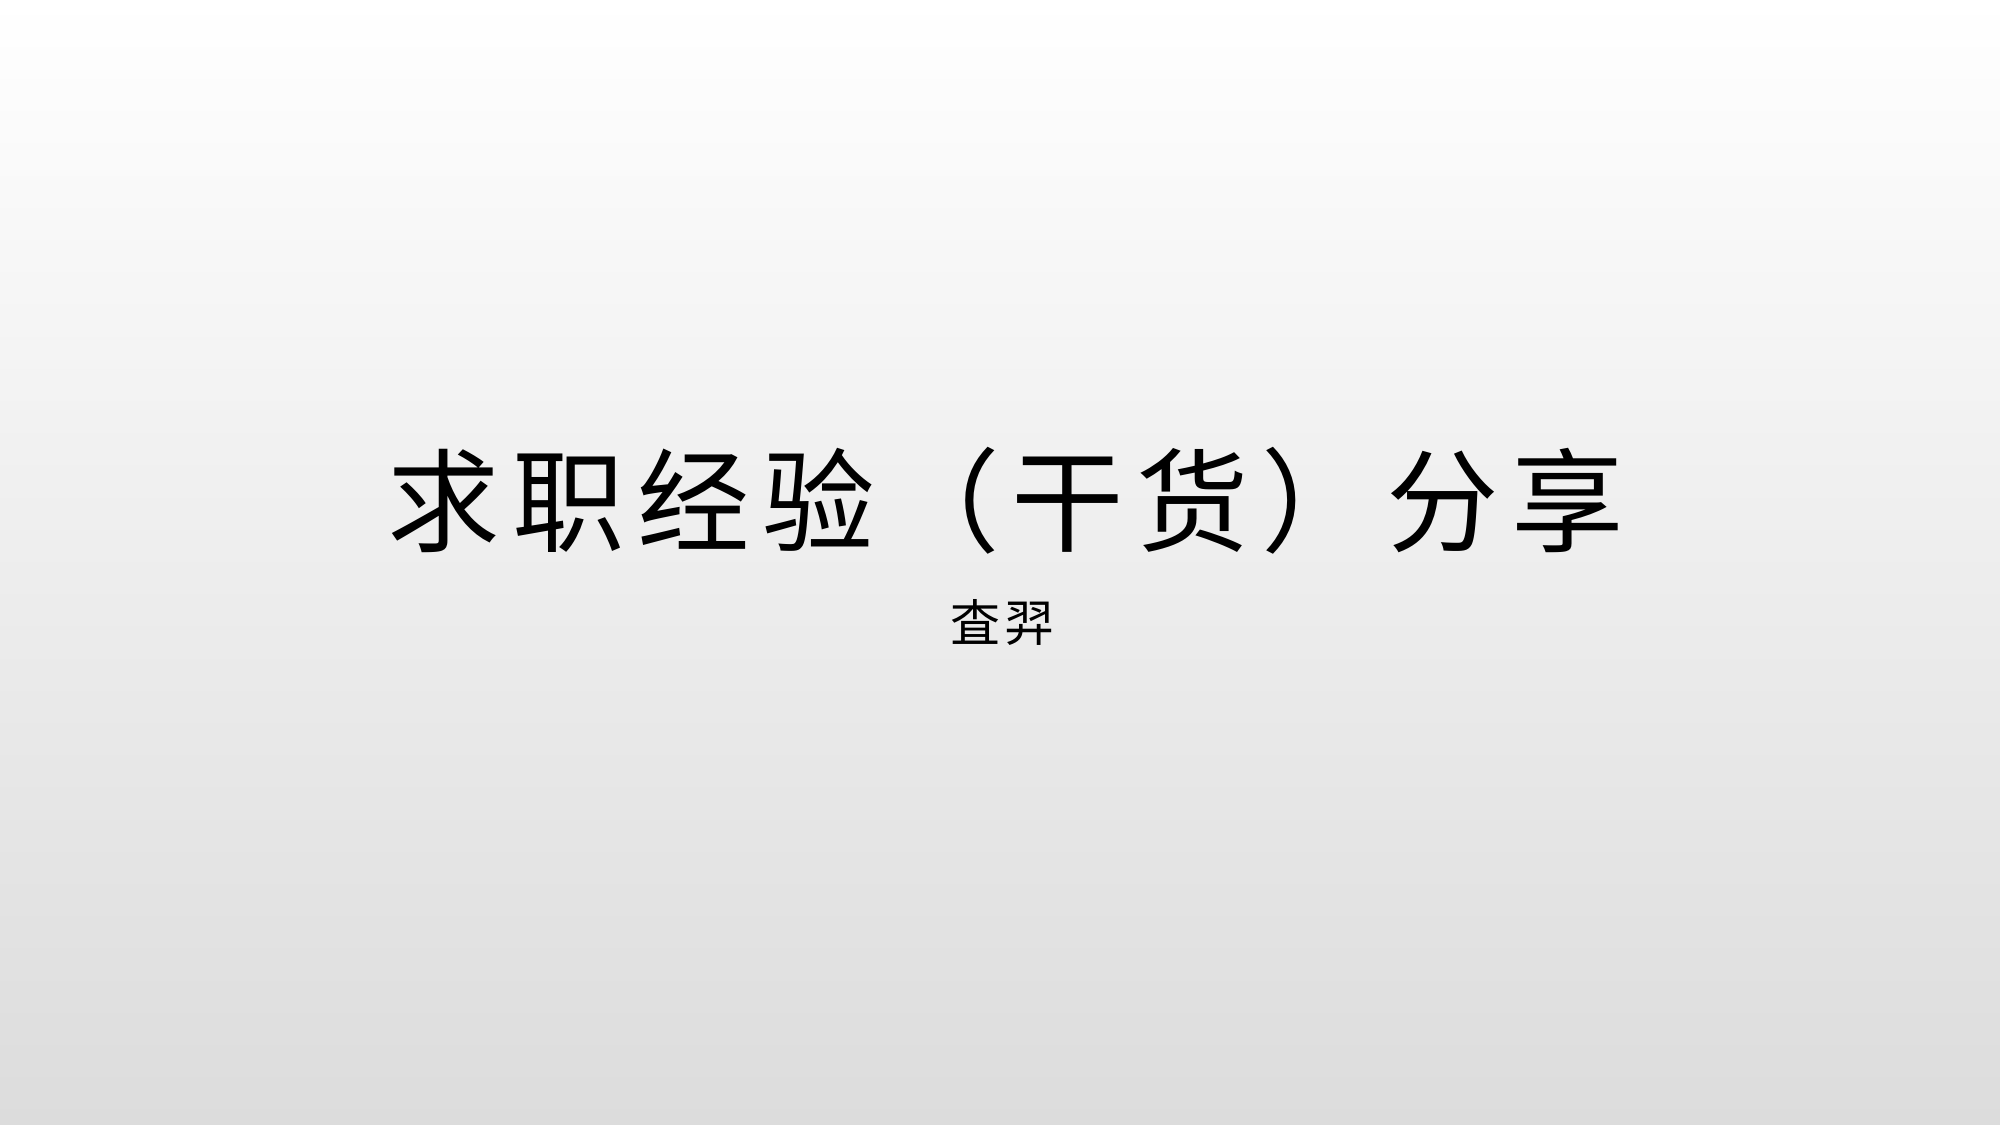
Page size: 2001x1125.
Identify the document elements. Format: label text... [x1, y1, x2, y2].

title 求职经验（干货）分享 [109, 424, 1891, 573]
subtitle 査羿 [109, 585, 1891, 741]
